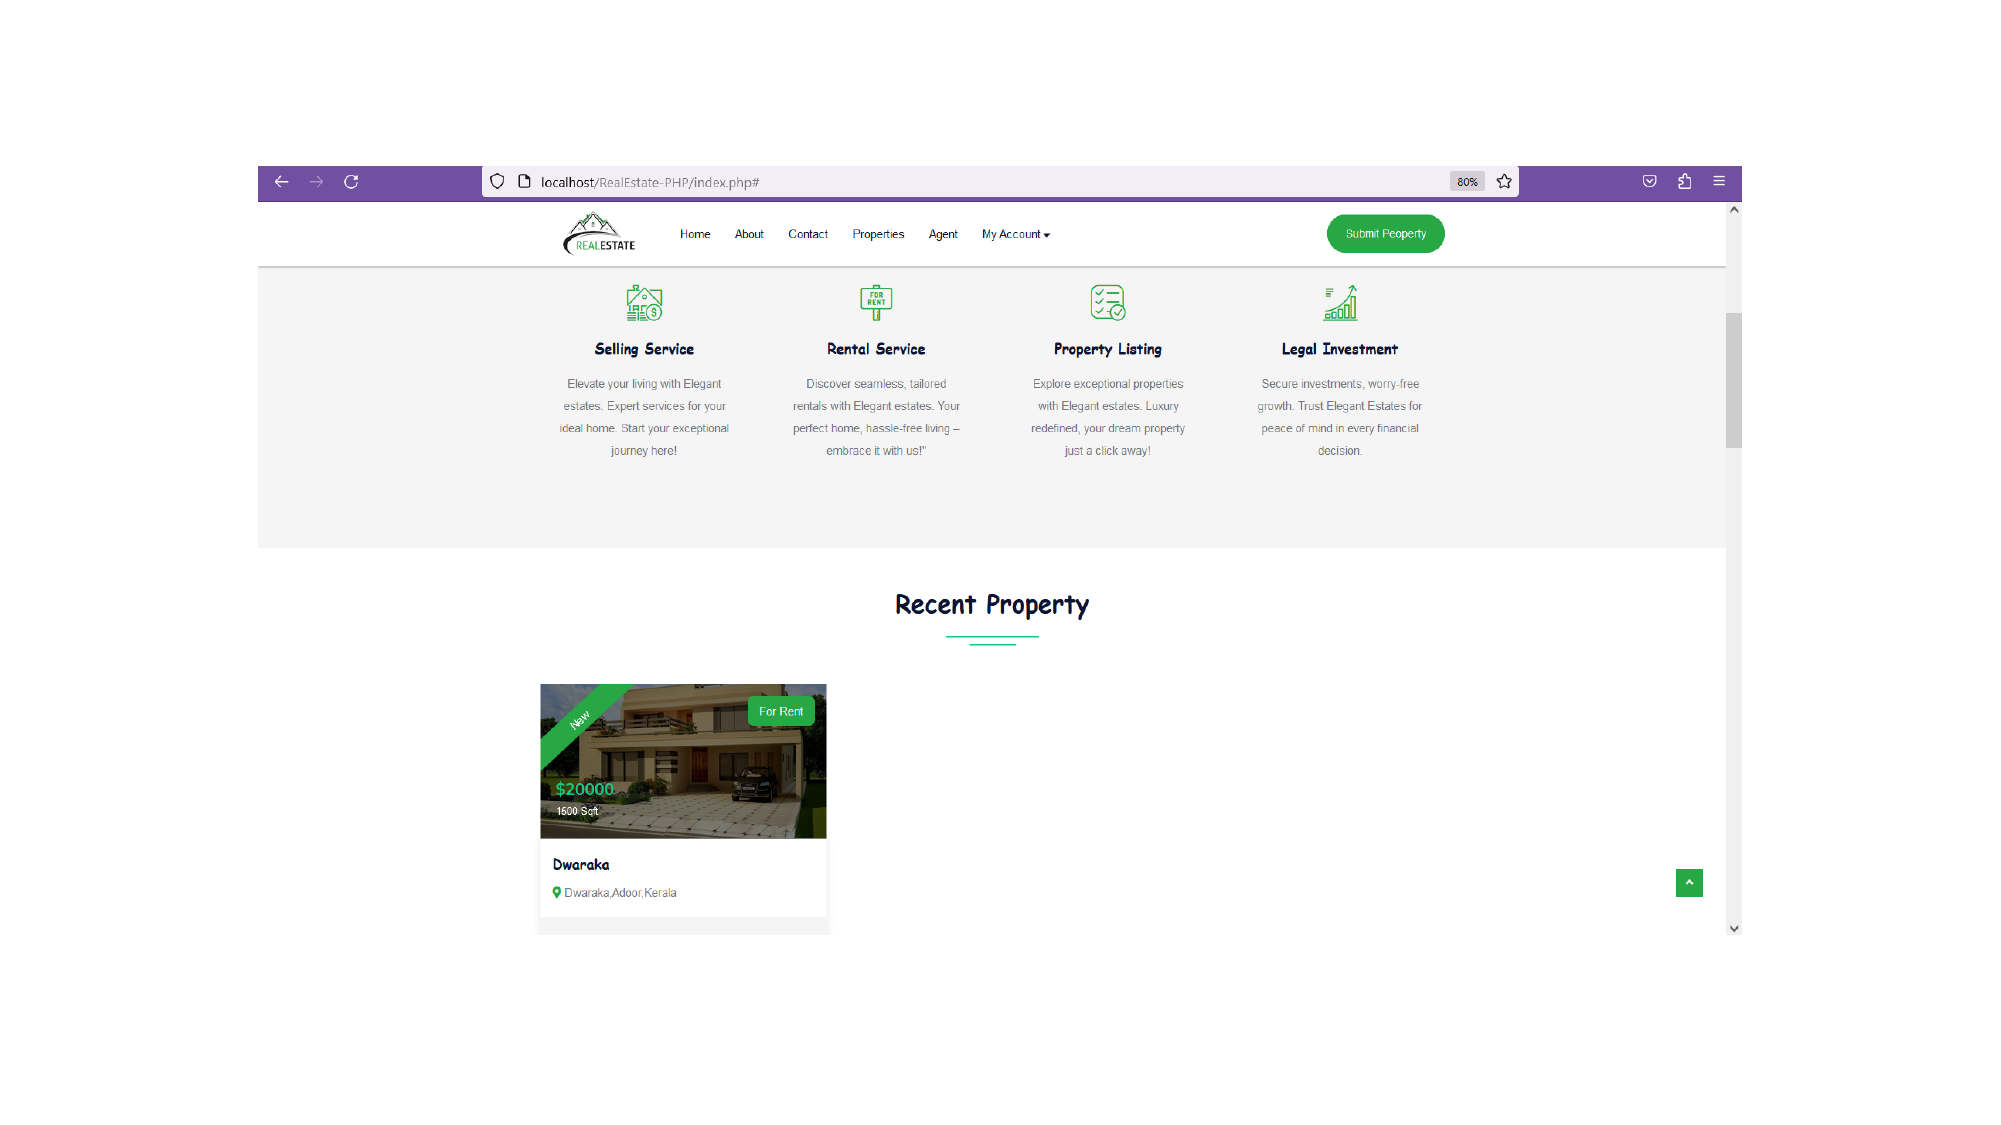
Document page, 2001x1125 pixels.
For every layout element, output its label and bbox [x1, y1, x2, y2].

picture [257, 165, 1742, 935]
